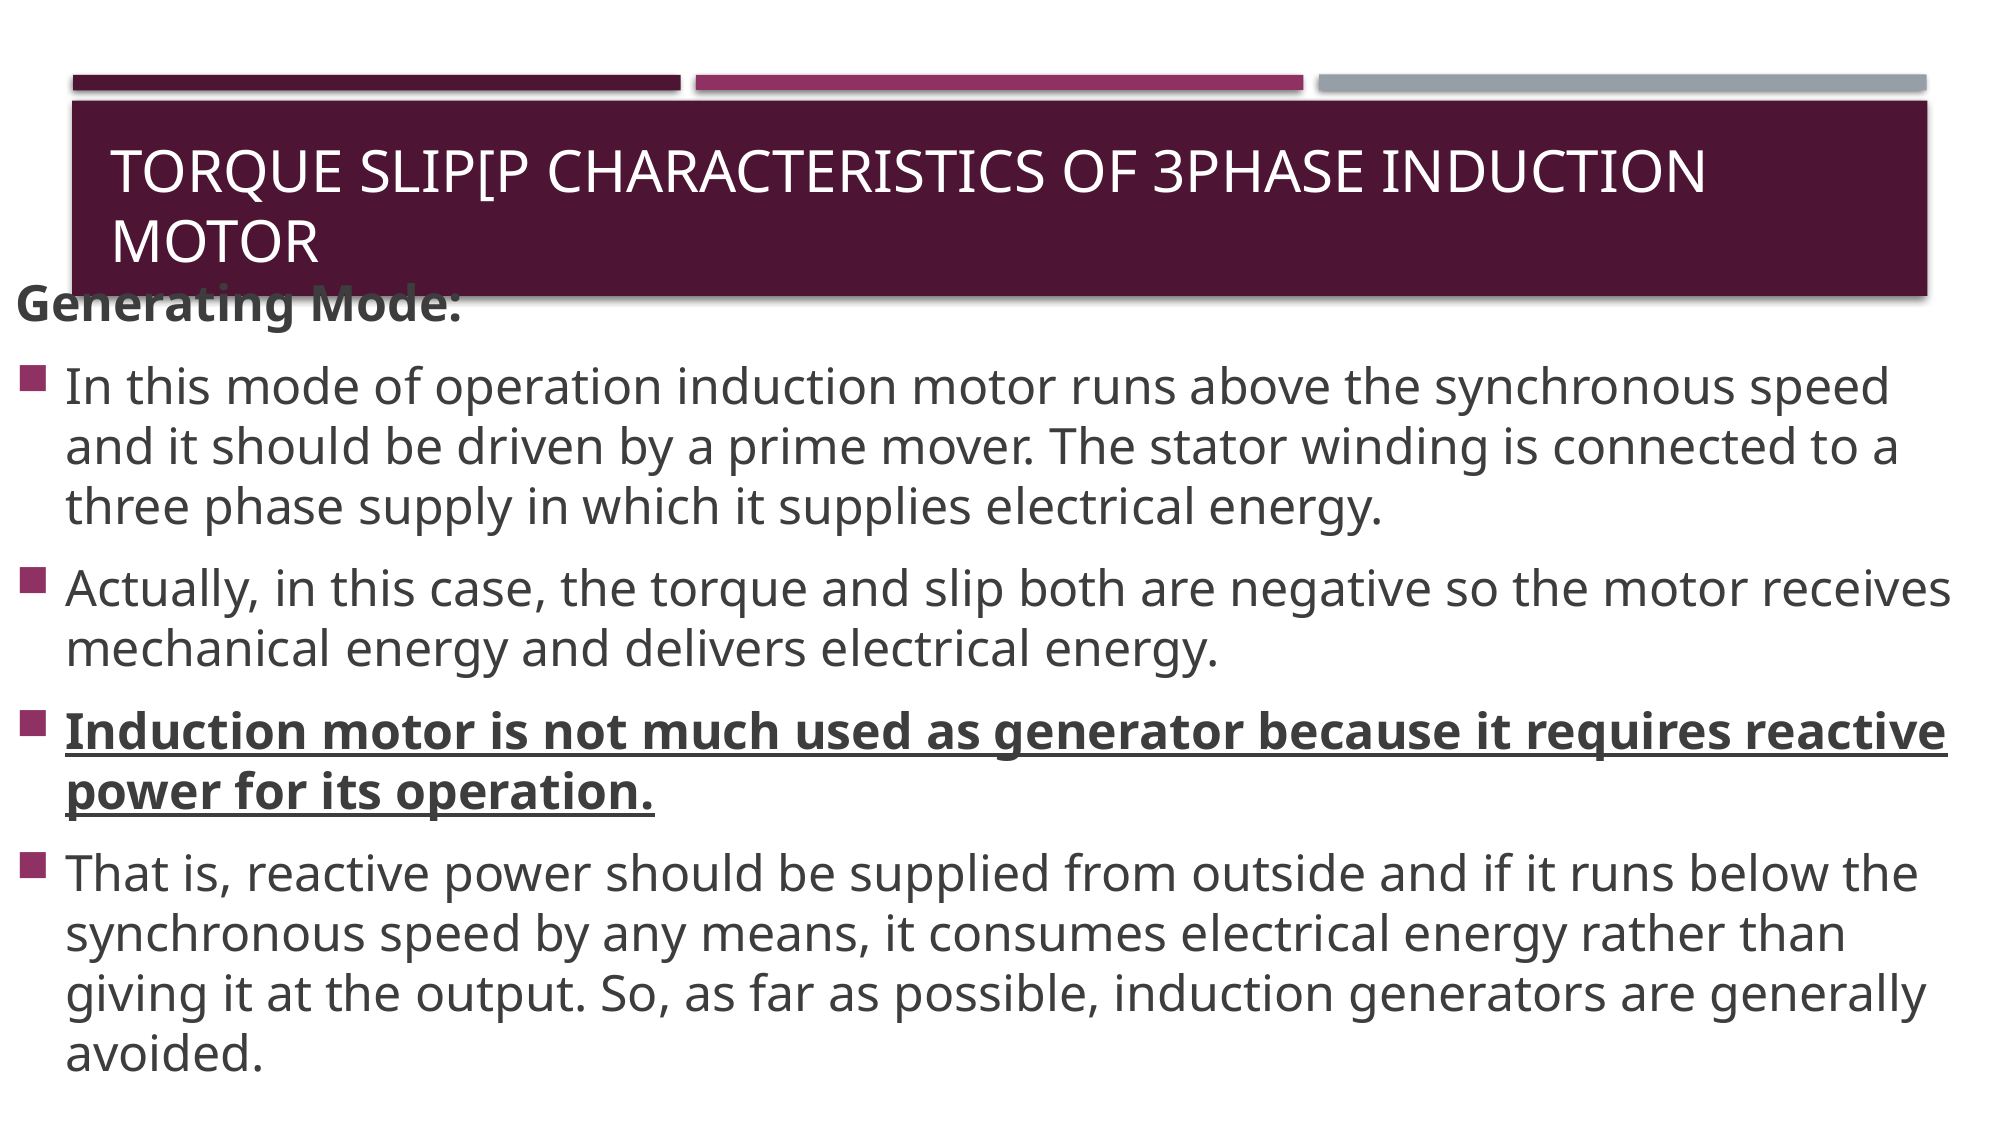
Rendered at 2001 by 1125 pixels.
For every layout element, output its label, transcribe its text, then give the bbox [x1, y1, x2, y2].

list Generating Mode: In this mode of operation induction motor runs above the synchronous speed and it should be driven by a prime mover. The stator winding is connected to a three phase supply in which it supplies electrical energy. Actually, in this case, the torque and slip both are negative so the motor receives mechanical energy and delivers electrical energy. Induction motor is not much used as generator because it requires reactive power for its operation. That is, reactive power should be supplied from outside and if it runs below the synchronous speed by any means, it consumes electrical energy rather than giving it at the output. So, as far as possible, induction generators are generally avoided. [0, 88, 2000, 1100]
